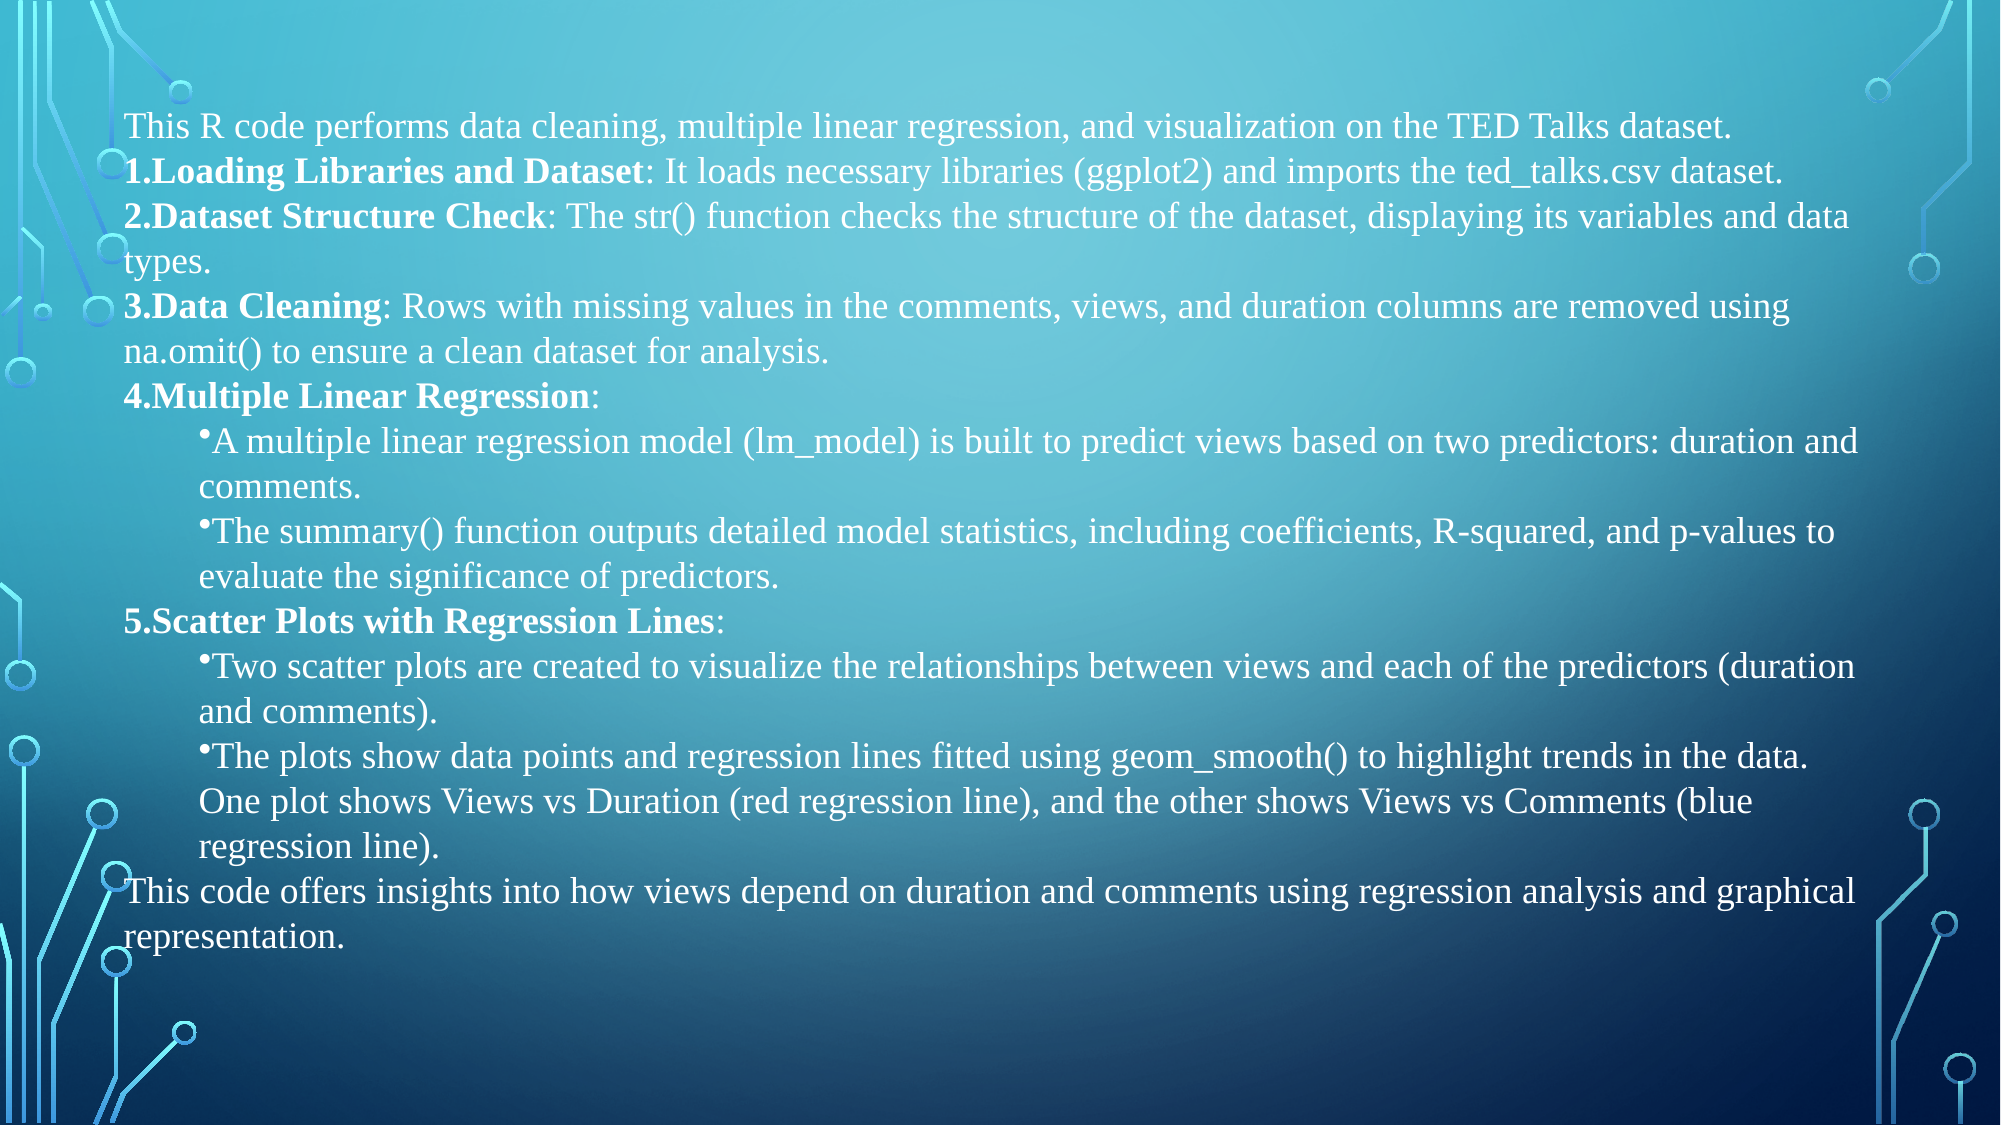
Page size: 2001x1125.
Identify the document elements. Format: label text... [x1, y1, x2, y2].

text_box This R code performs data cleaning, multiple linear regression, and visualization on the TED Talks dataset. Loading Libraries and Dataset: It loads necessary libraries (ggplot2) and imports the ted_talks.csv dataset. Dataset Structure Check: The str() function checks the structure of the dataset, displaying its variables and data types. Data Cleaning: Rows with missing values in the comments, views, and duration columns are removed using na.omit() to ensure a clean dataset for analysis. Multiple Linear Regression: A multiple linear regression model (lm_model) is built to predict views based on two predictors: duration and comments. The summary() function outputs detailed model statistics, including coefficients, R-squared, and p-values to evaluate the significance of predictors. Scatter Plots with Regression Lines: Two scatter plots are created to visualize the relationships between views and each of the predictors (duration and comments). The plots show data points and regression lines fitted using geom_smooth() to highlight trends in the data. One plot shows Views vs Duration (red regression line), and the other shows Views vs Comments (blue regression line). This code offers insights into how views depend on duration and comments using regression analysis and graphical representation. [108, 93, 1880, 964]
